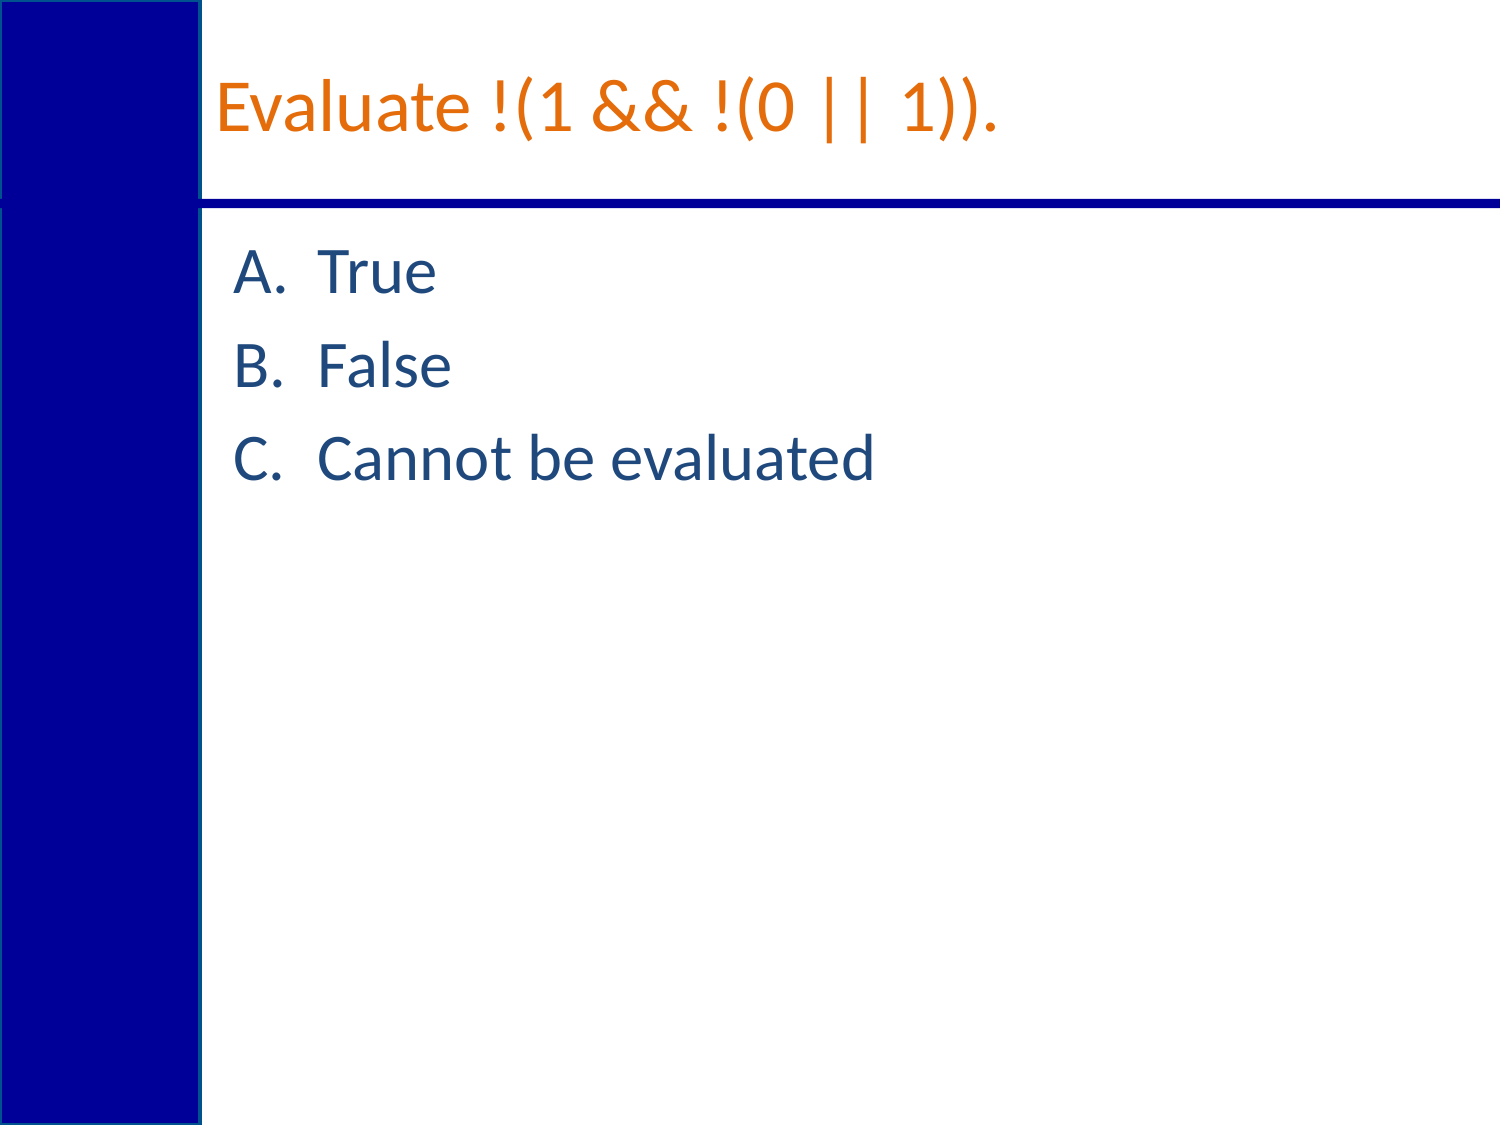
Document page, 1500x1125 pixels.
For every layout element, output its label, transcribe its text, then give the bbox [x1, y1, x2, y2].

title Evaluate !(1 && !(0 || 1)). [200, 19, 1500, 185]
list True False Cannot be evaluated [218, 219, 1425, 1005]
